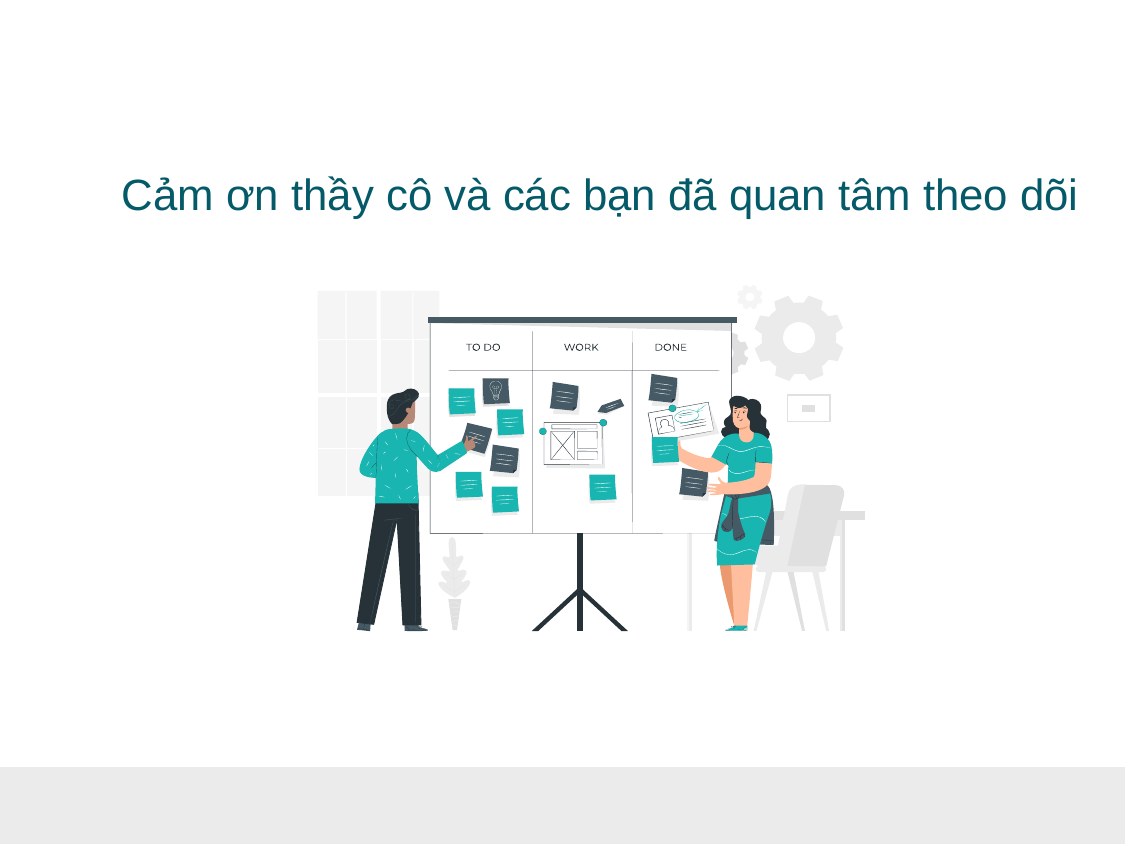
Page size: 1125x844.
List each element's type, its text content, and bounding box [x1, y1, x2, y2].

title Cảm ơn thầy cô và các bạn đã quan tâm theo dõi [110, 91, 1106, 294]
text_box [317, 284, 865, 632]
